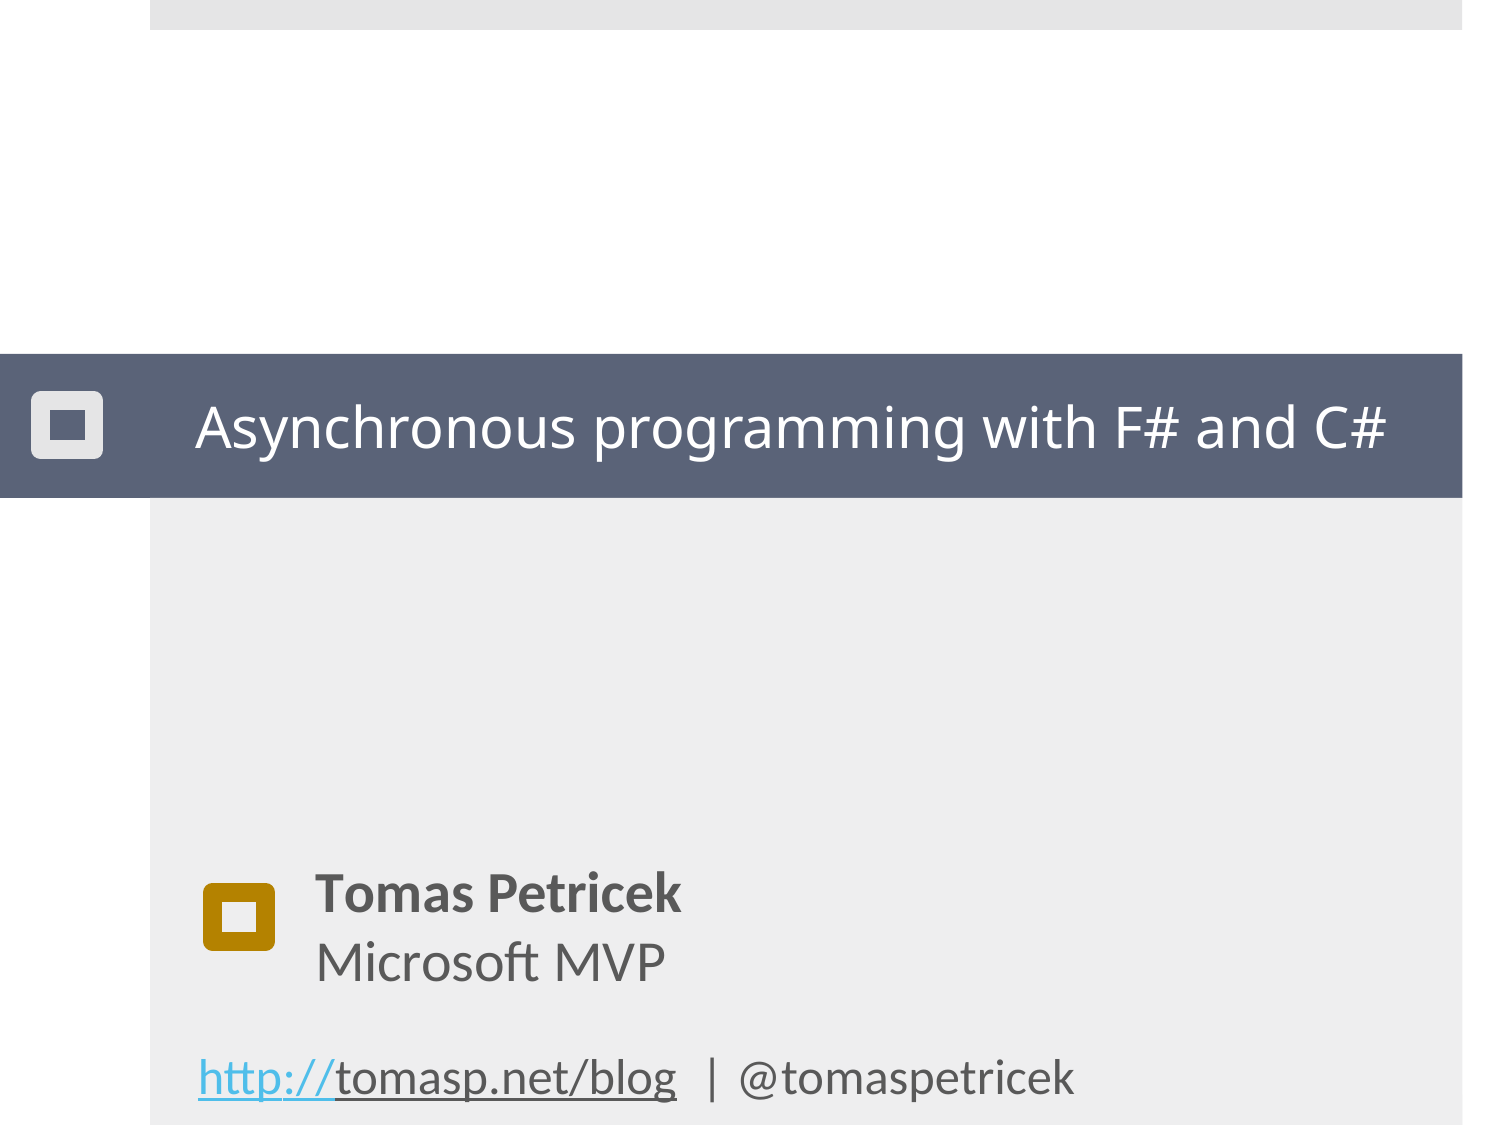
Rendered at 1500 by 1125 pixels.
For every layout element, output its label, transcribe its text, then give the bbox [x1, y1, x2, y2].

text_box [40, 400, 95, 451]
title Asynchronous programming with F# and C# [0, 353, 1463, 498]
text_box [212, 891, 267, 942]
subtitle Tomas Petricek Microsoft MVP http://tomasp.net/blog | @tomaspetricek [150, 497, 1463, 1125]
